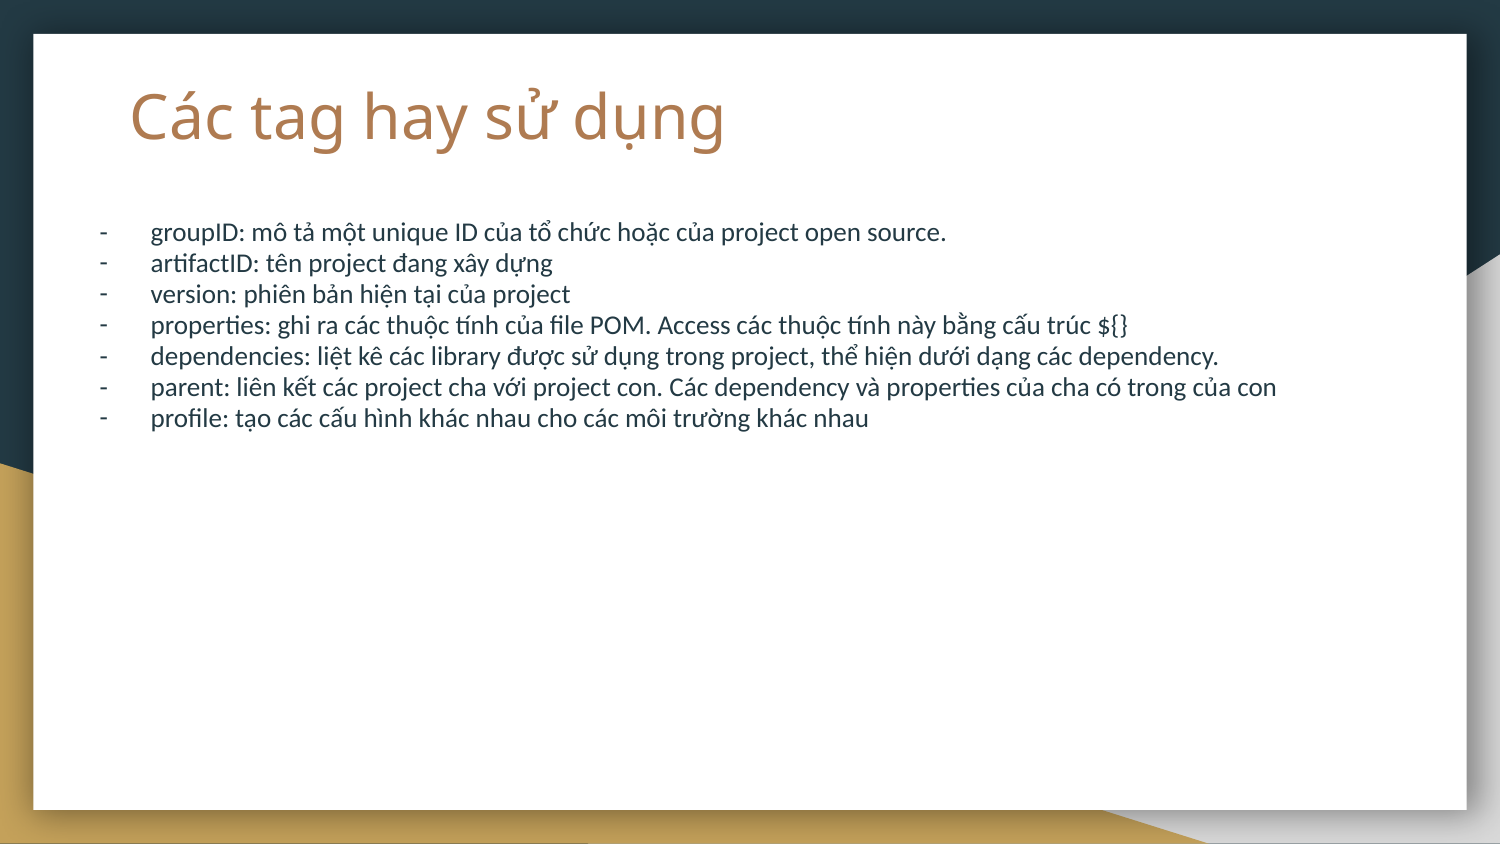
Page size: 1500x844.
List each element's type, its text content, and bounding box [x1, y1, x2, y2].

list groupID: mô tả một unique ID của tổ chức hoặc của project open source. artifactID: tên project đang xây dựng version: phiên bản hiện tại của project properties: ghi ra các thuộc tính của file POM. Access các thuộc tính này bằng cấu trúc ${} dependencies: liệt kê các library được sử dụng trong project, thể hiện dưới dạng các dependency. parent: liên kết các project cha với project con. Các dependency và properties của cha có trong của con profile: tạo các cấu hình khác nhau cho các môi trường khác nhau [60, 201, 1449, 750]
title Các tag hay sử dụng [114, 57, 1347, 201]
